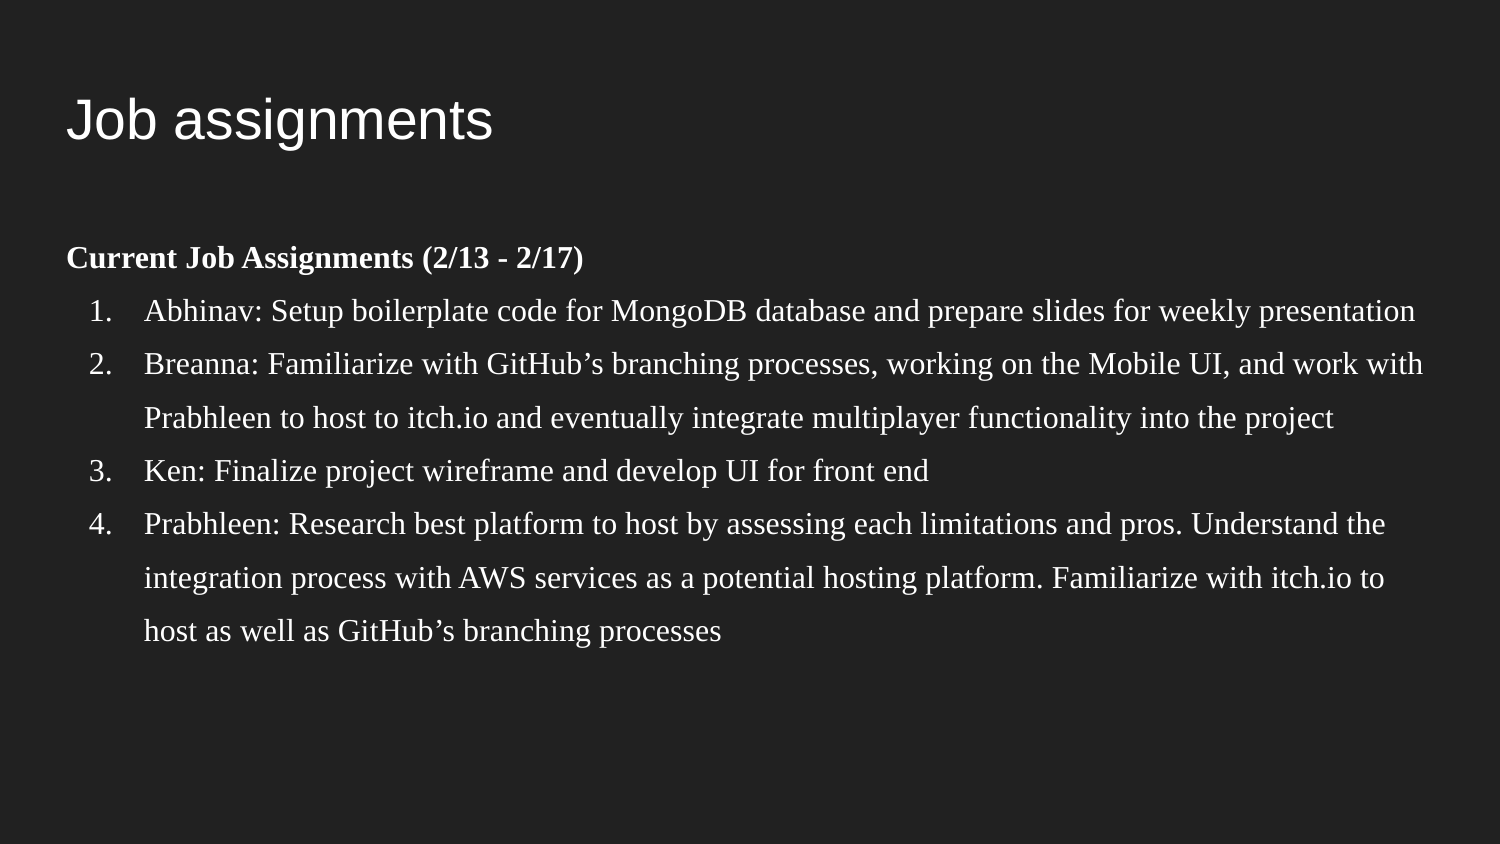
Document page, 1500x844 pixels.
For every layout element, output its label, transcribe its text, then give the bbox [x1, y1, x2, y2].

title Job assignments [51, 72, 1449, 167]
list Current Job Assignments (2/13 - 2/17) Abhinav: Setup boilerplate code for MongoDB database and prepare slides for weekly presentation Breanna: Familiarize with GitHub’s branching processes, working on the Mobile UI, and work with Prabhleen to host to itch.io and eventually integrate multiplayer functionality into the project Ken: Finalize project wireframe and develop UI for front end Prabhleen: Research best platform to host by assessing each limitations and pros. Understand the integration process with AWS services as a potential hosting platform. Familiarize with itch.io to host as well as GitHub’s branching processes [51, 189, 1449, 750]
